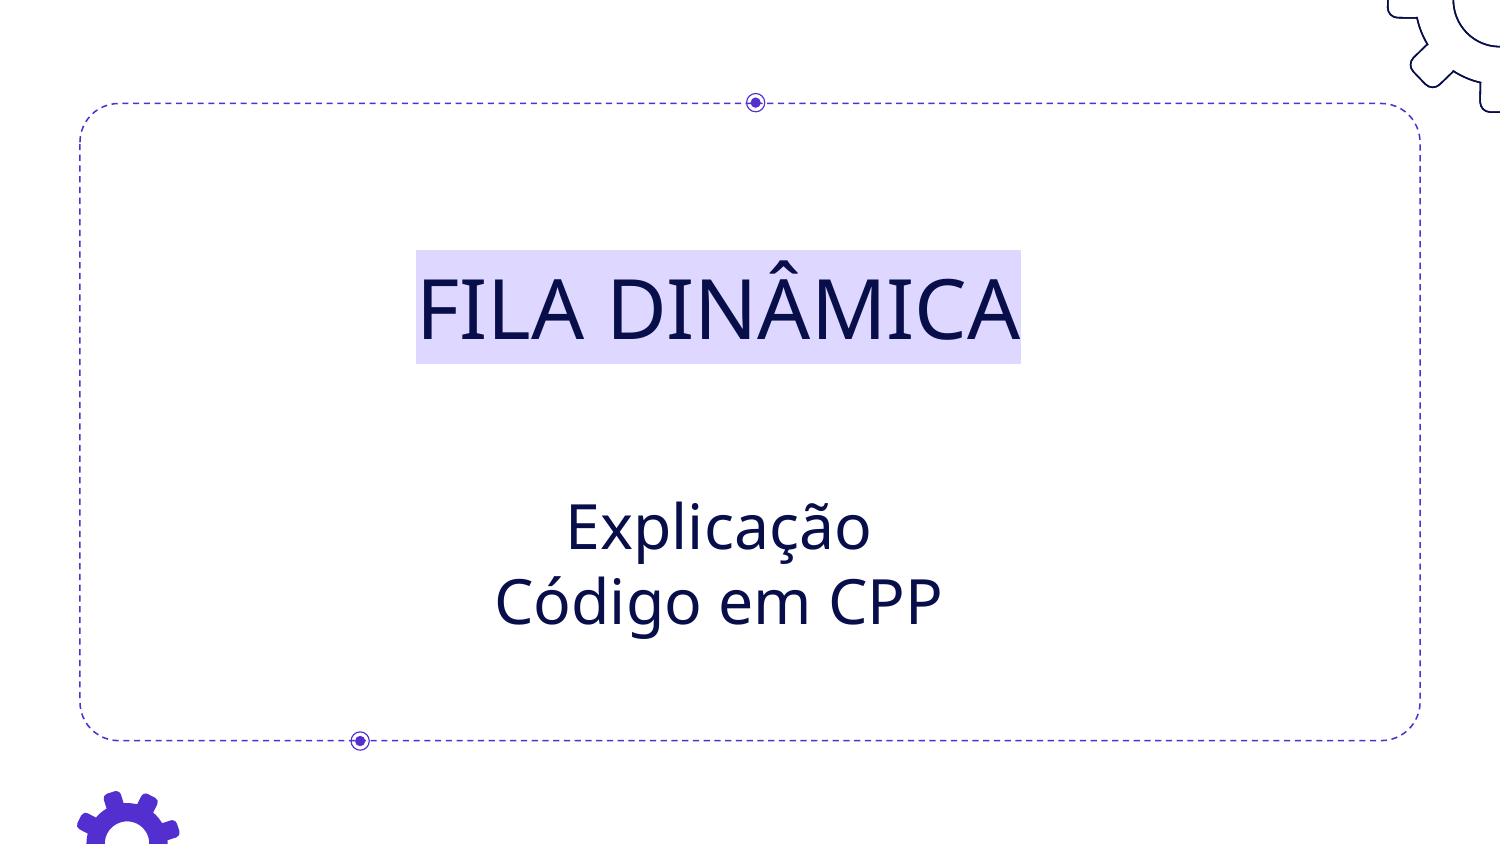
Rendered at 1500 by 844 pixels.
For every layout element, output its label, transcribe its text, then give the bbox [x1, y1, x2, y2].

text_box Explicação Código em CPP [416, 472, 1021, 702]
text_box FILA DINÂMICA [334, 280, 1103, 372]
text_box [77, 791, 180, 844]
